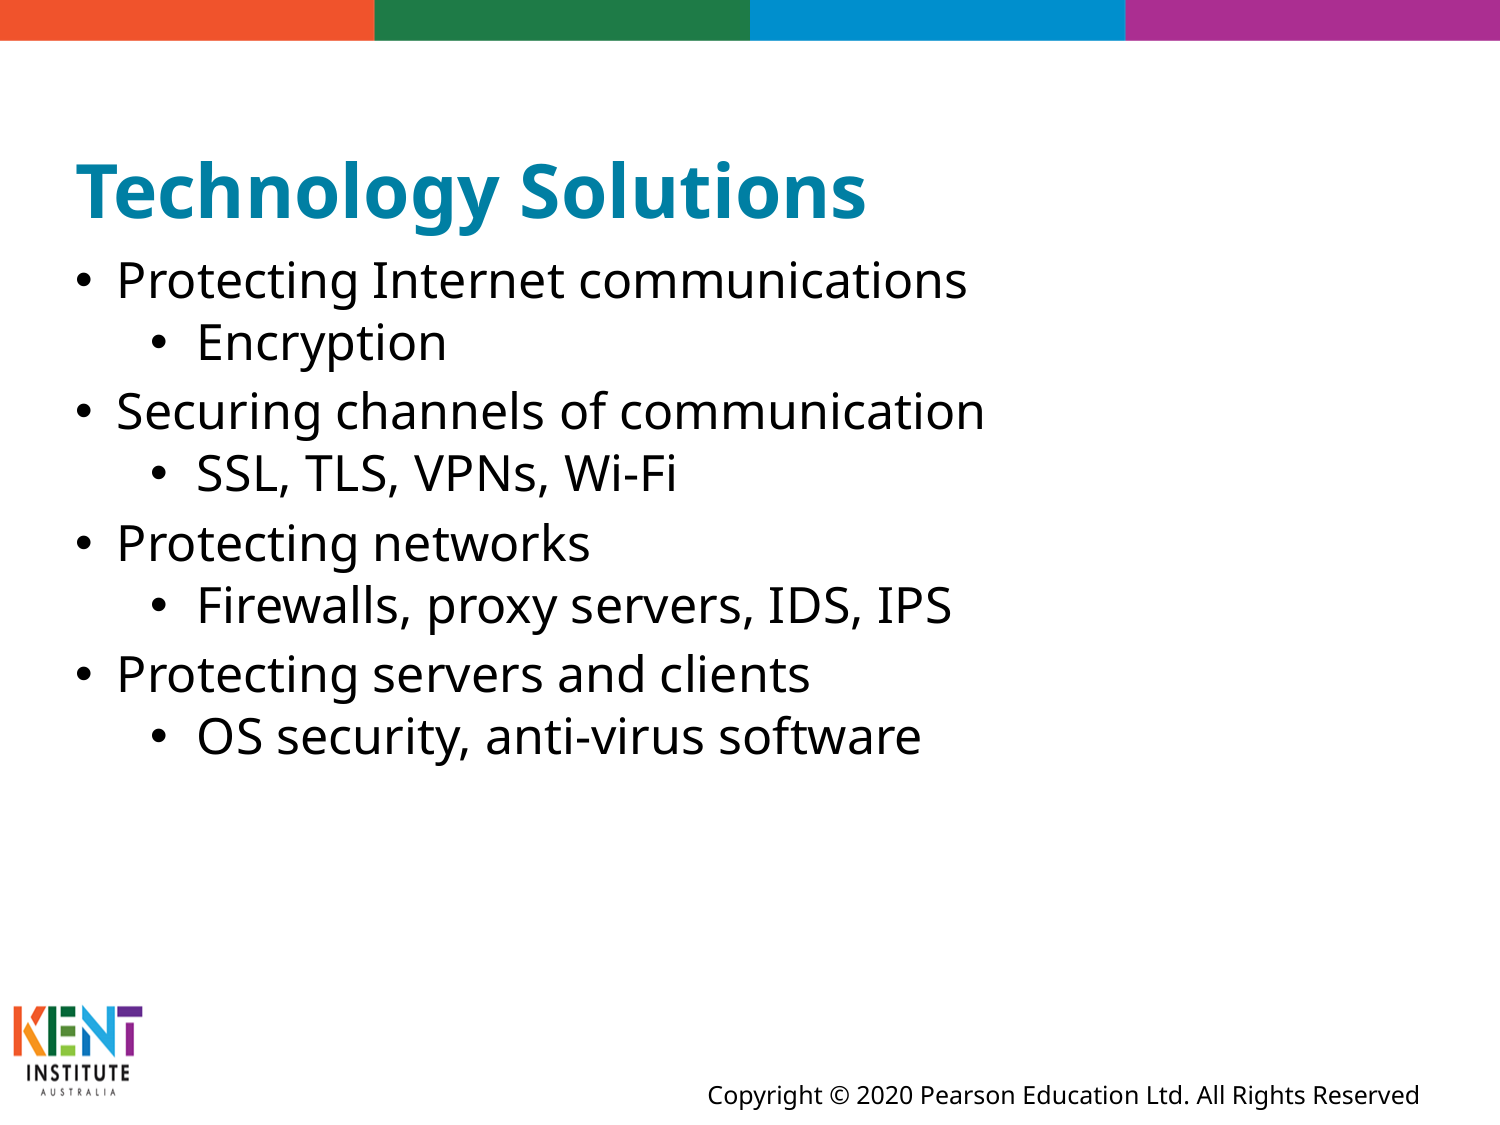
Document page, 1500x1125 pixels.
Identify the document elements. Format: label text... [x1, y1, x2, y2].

picture [0, 988, 156, 1114]
picture [1125, 0, 1500, 41]
list Protecting Internet communications Encryption Securing channels of communication S S L, T L S, V P N s, Wi-Fi Protecting networks Firewalls, proxy servers, I D S, I P S Protecting servers and clients O S security, anti-virus software [75, 255, 1425, 983]
title Technology Solutions [75, 53, 1425, 234]
picture [0, 0, 749, 41]
